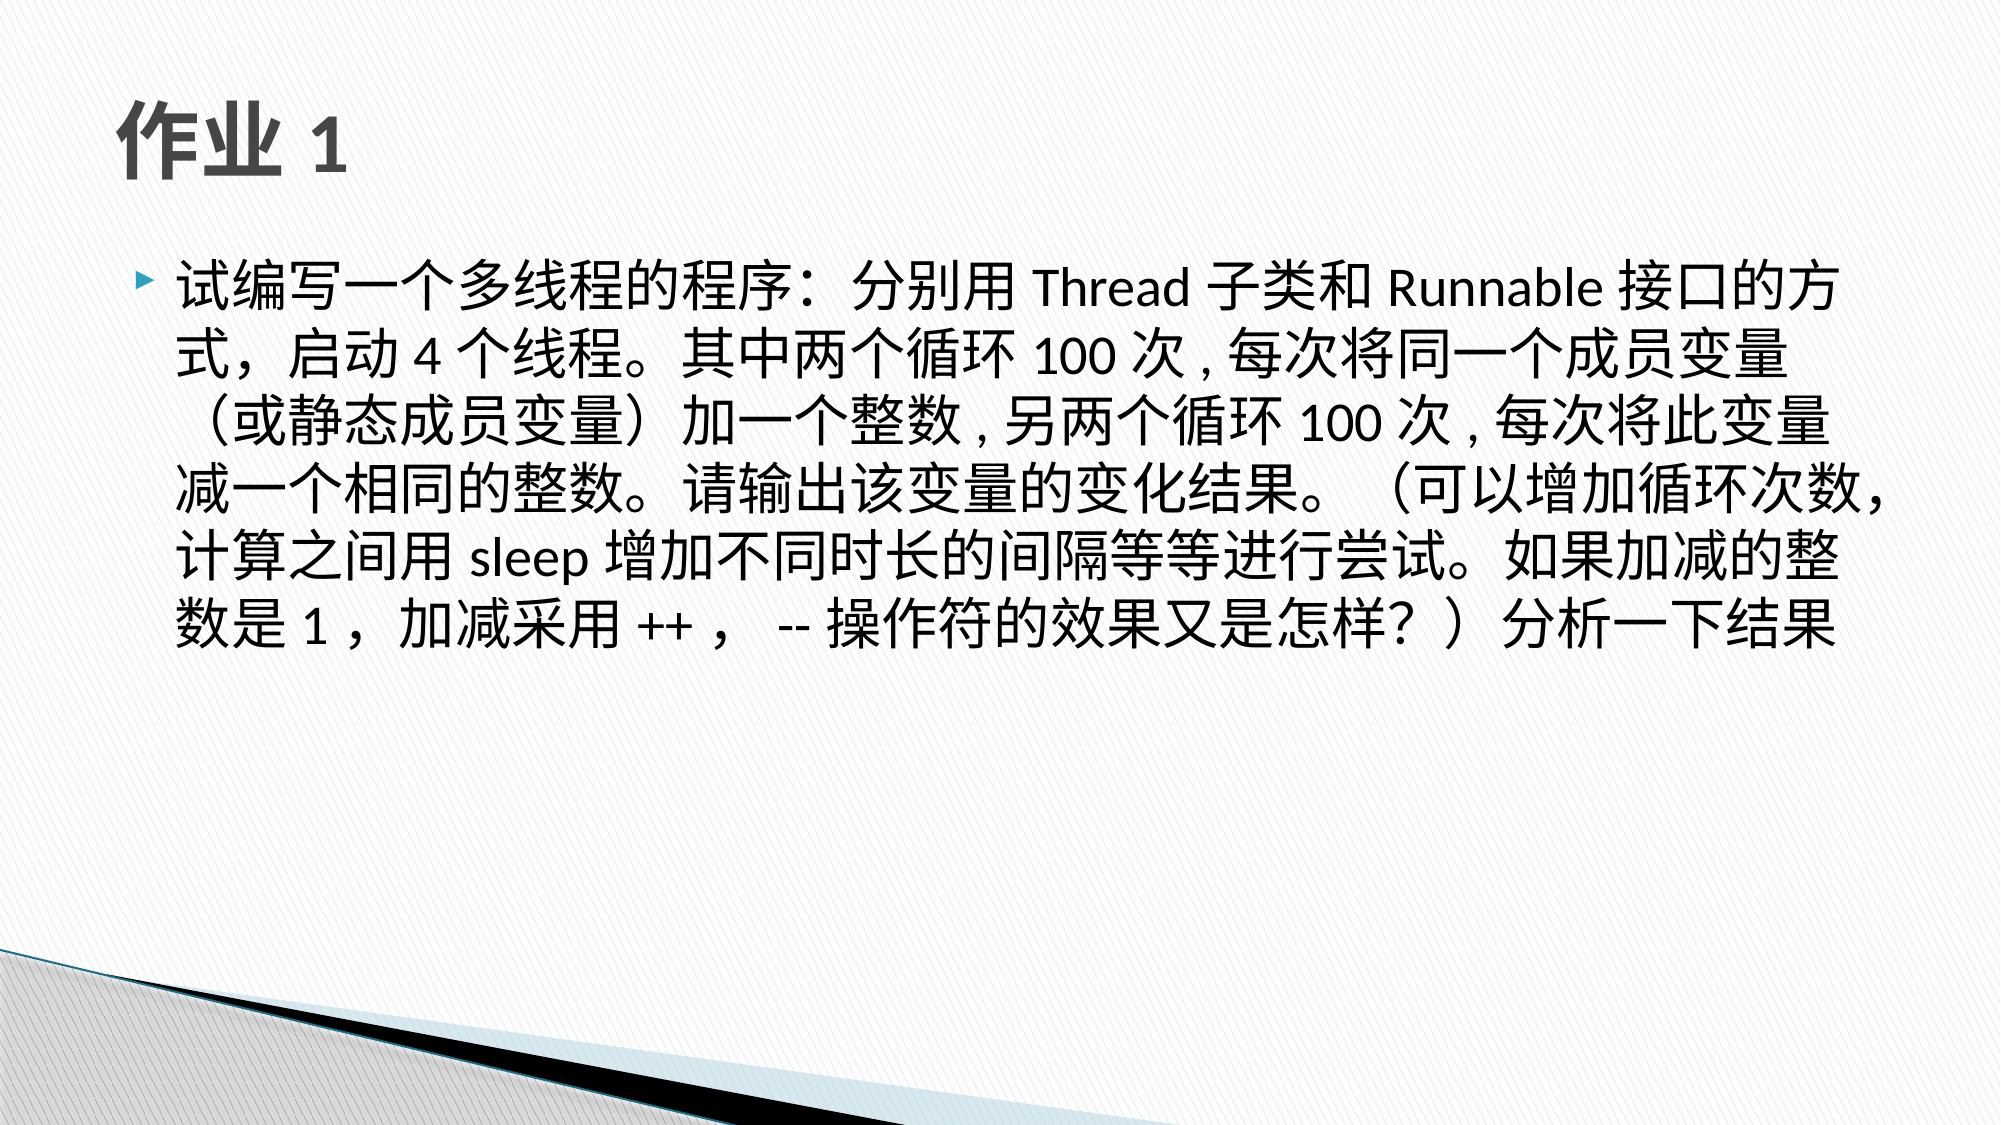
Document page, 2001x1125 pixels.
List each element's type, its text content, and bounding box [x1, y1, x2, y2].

title 作业1 [99, 45, 1900, 233]
list 试编写一个多线程的程序：分别用Thread子类和Runnable接口的方式，启动4个线程。其中两个循环100次,每次将同一个成员变量（或静态成员变量）加一个整数,另两个循环100次,每次将此变量减一个相同的整数。请输出该变量的变化结果。（可以增加循环次数，计算之间用sleep增加不同时长的间隔等等进行尝试。如果加减的整数是1，加减采用++，--操作符的效果又是怎样？）分析一下结果 [99, 243, 1900, 986]
